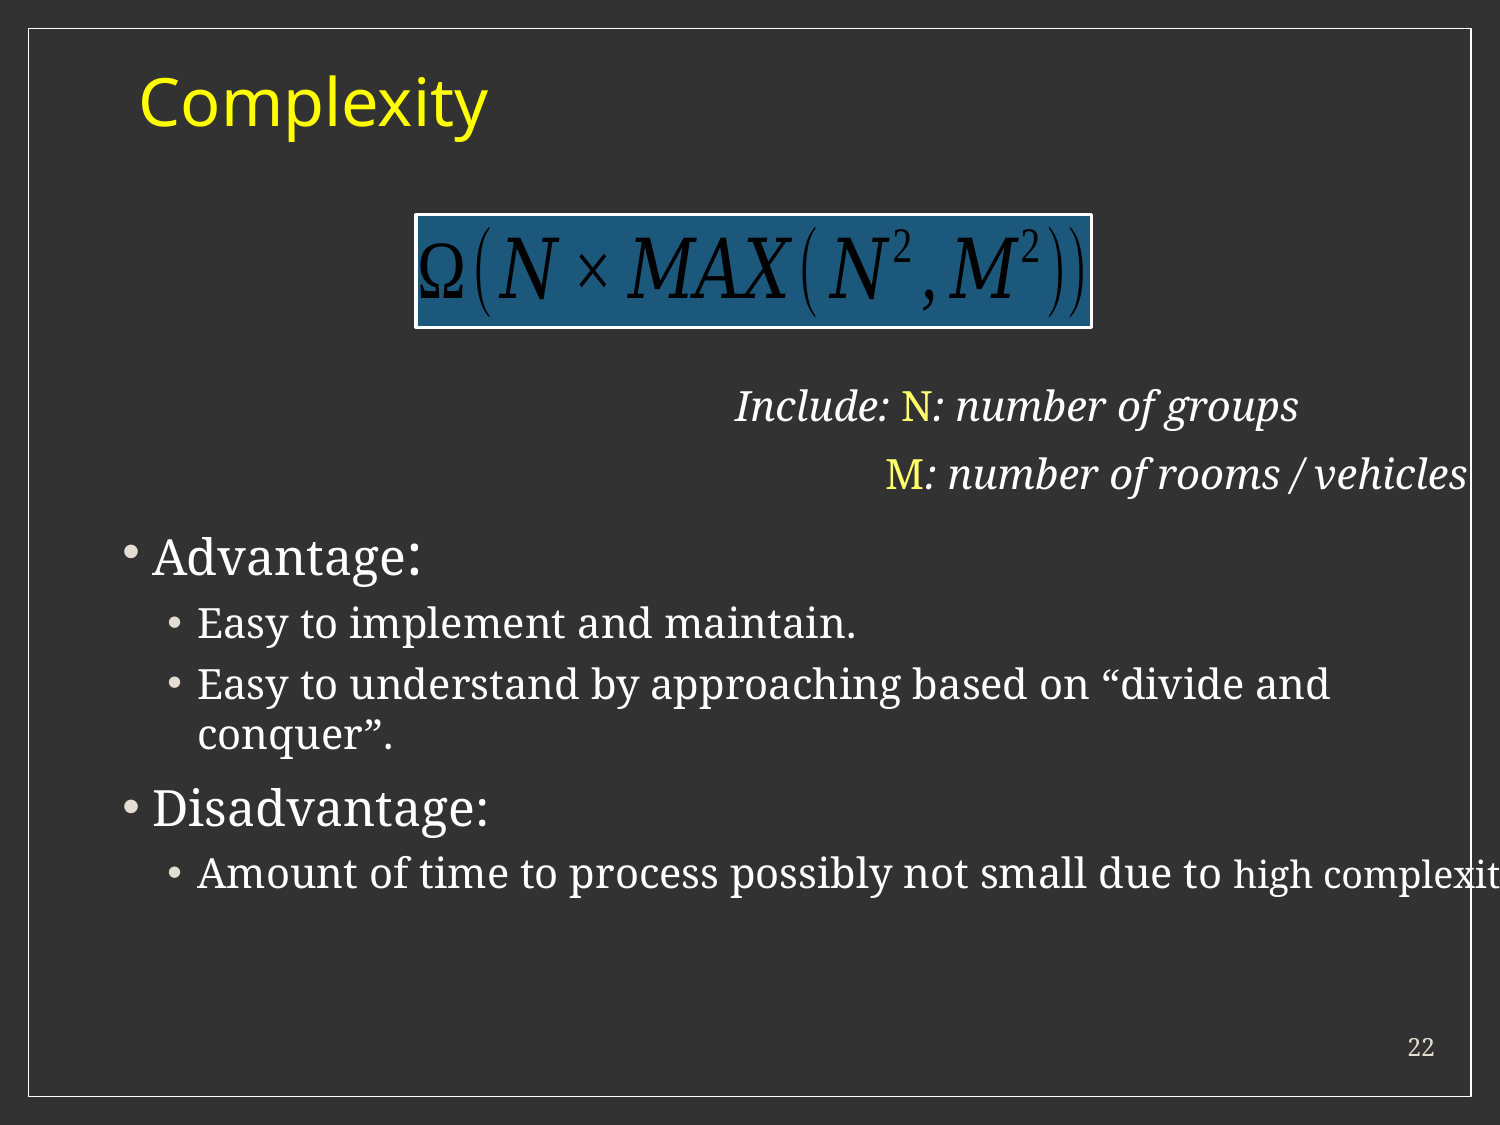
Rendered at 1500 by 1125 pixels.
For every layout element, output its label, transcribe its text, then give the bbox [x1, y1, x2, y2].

title Complexity [123, 46, 1050, 165]
list Include: N: number of groups M: number of rooms / vehicles Advantage: Easy to implement and maintain. Easy to understand by approaching based on “divide and conquer”. Disadvantage: Amount of time to process possibly not small due to high complexity. [107, 234, 1500, 940]
slide_number 22 [1270, 1027, 1451, 1073]
